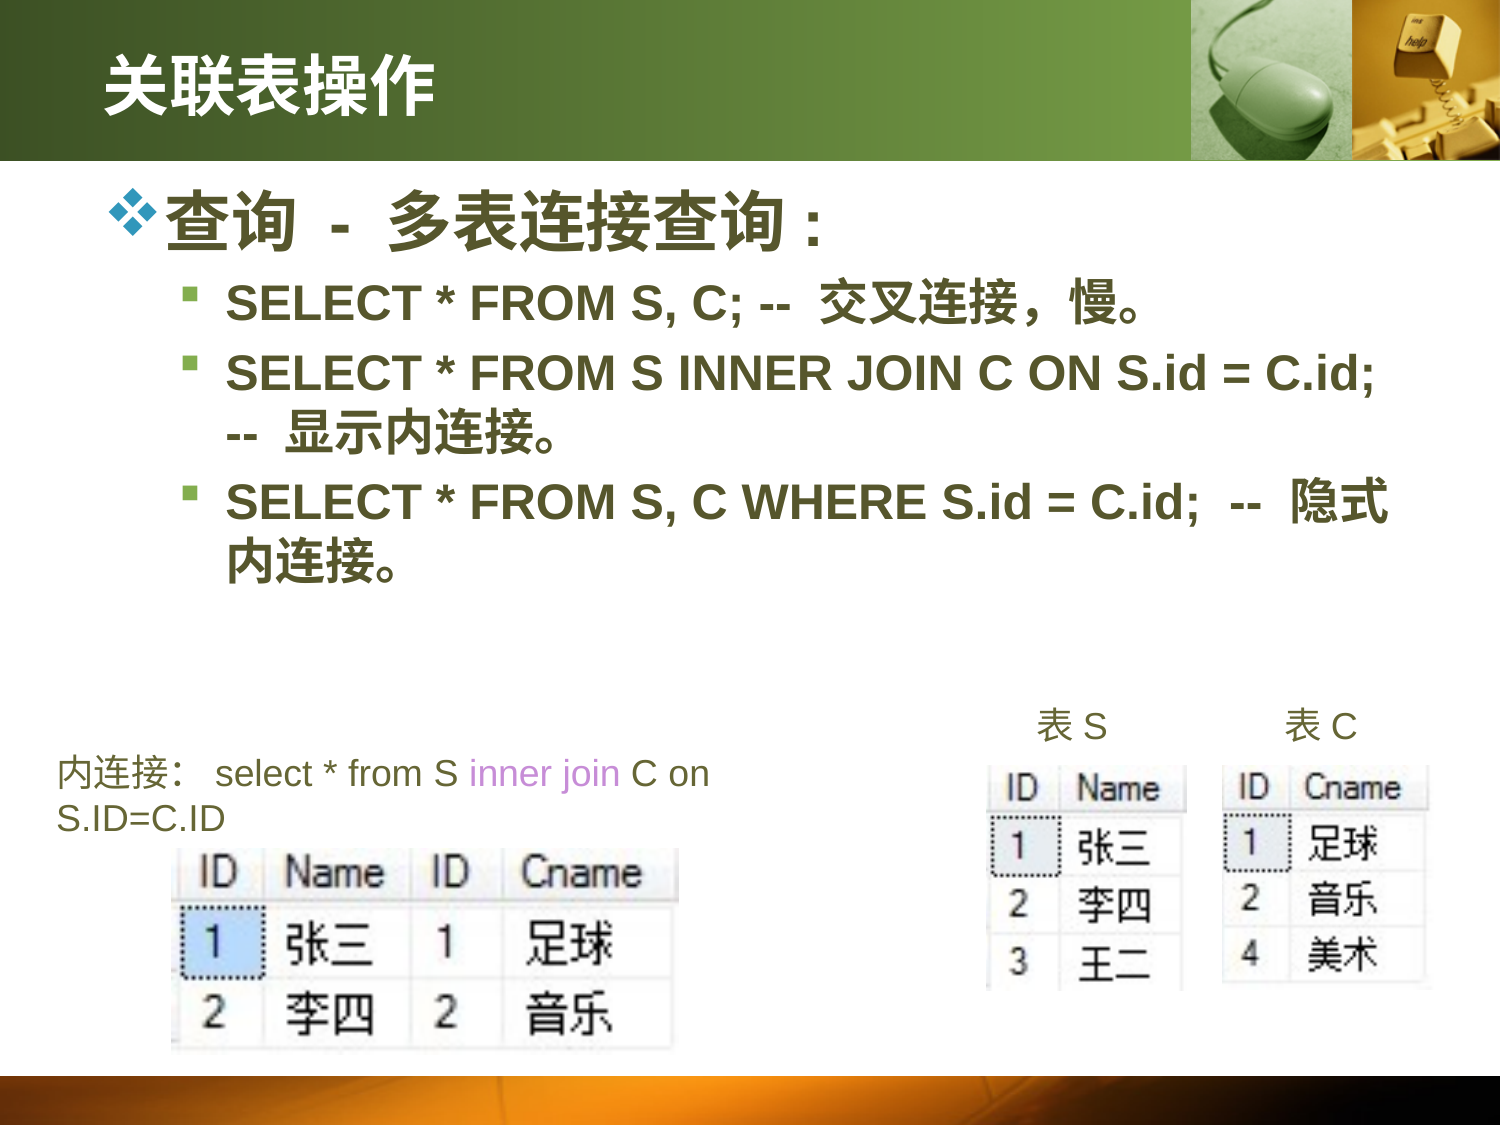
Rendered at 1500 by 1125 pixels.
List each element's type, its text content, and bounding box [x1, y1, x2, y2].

picture [0, 1076, 1500, 1125]
title 关联表操作 [87, 37, 1175, 130]
text_box 表S [1021, 694, 1128, 755]
text_box 内连接：select * from S inner join C on S.ID=C.ID [41, 741, 821, 847]
picture [986, 765, 1187, 991]
picture [171, 848, 679, 1055]
list 查询 - 多表连接查询: SELECT * FROM S, C; -- 交叉连接，慢。 SELECT * FROM S INNER JOIN C ON S.id = C.id; -- 显示内连接。 SELECT * FROM S, C WHERE S.id = C.id; -- 隐式内连接。 [88, 172, 1424, 1012]
picture [1191, 0, 1500, 160]
picture [1222, 765, 1436, 990]
text_box 表C [1269, 694, 1376, 755]
